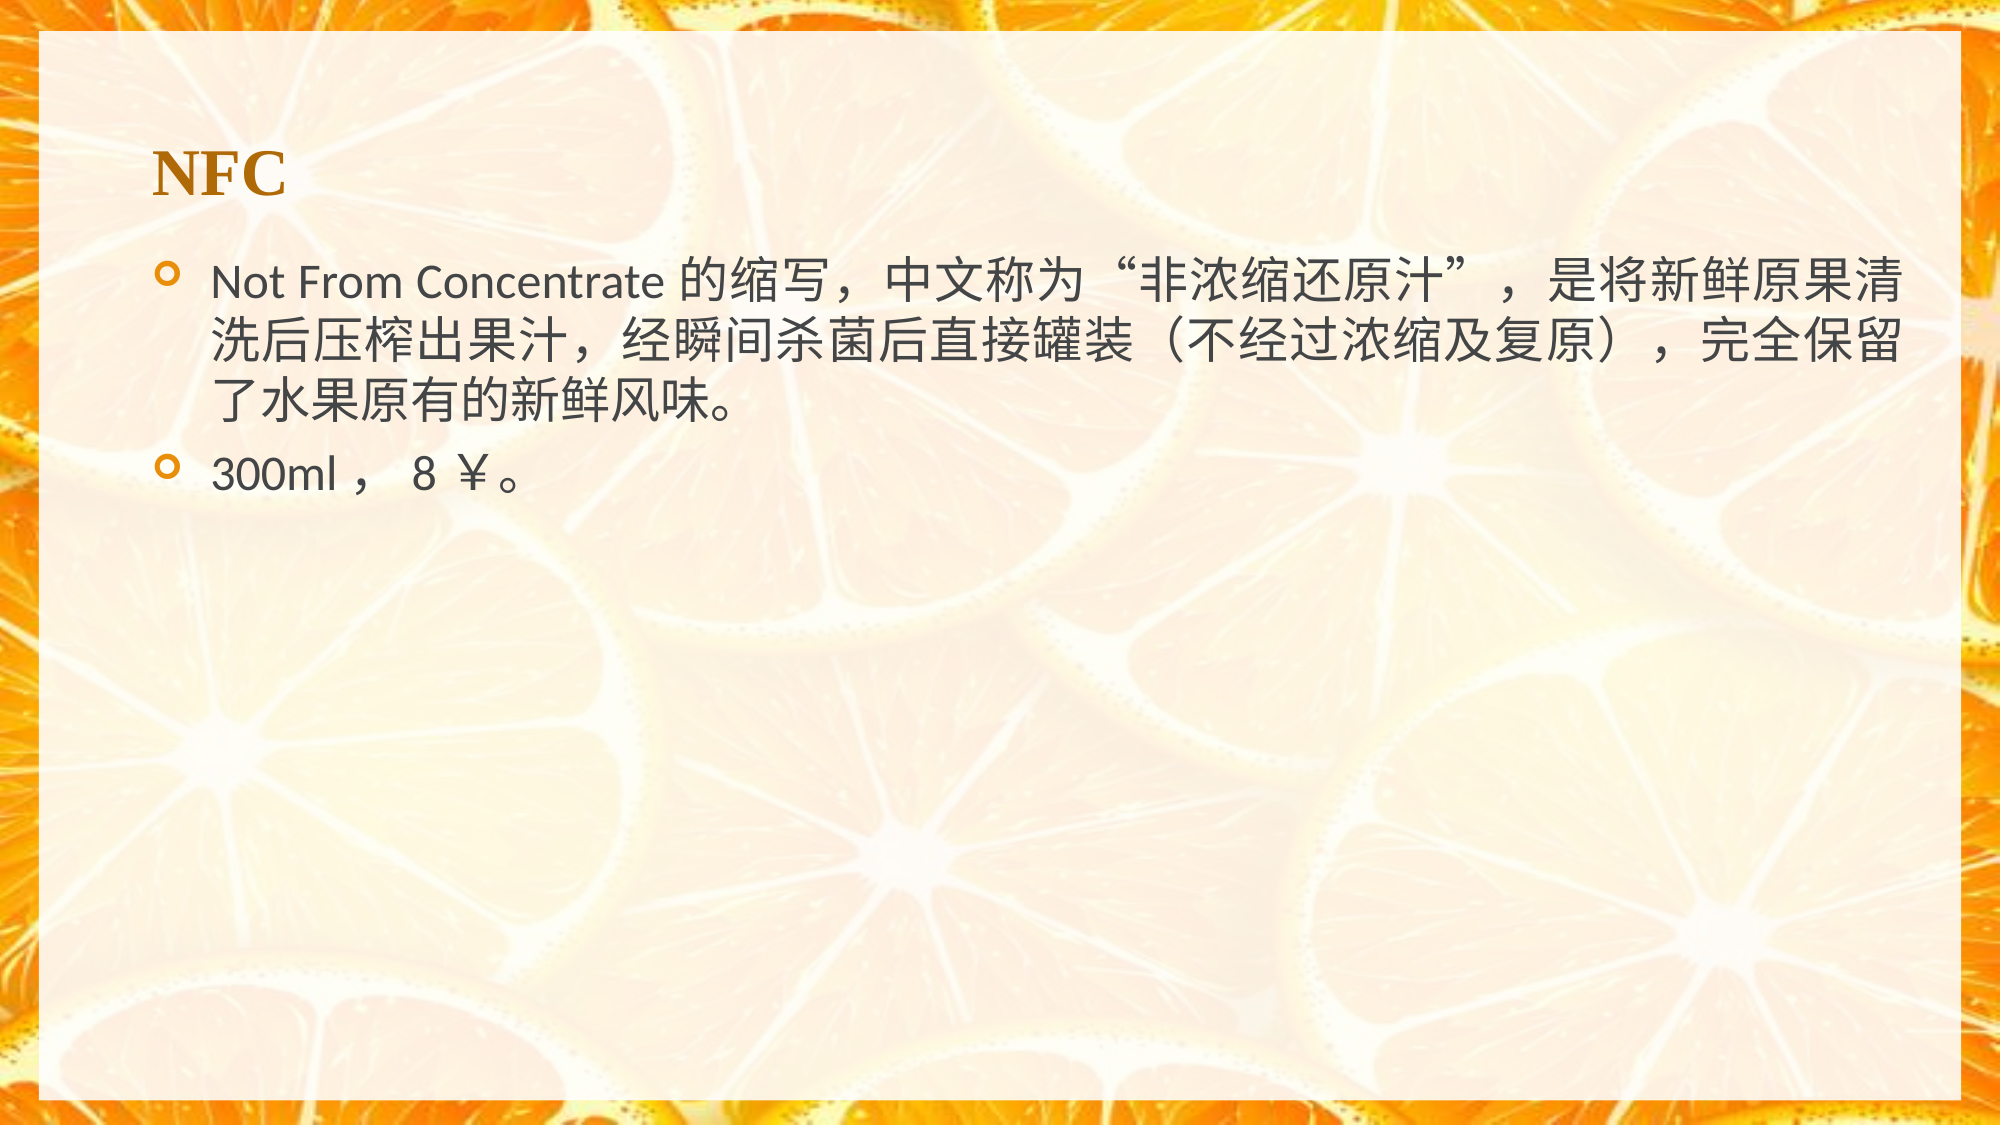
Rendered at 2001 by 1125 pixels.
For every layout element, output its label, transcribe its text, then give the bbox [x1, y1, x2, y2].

text_box Not From Concentrate的缩写，中文称为“非浓缩还原汁”，是将新鲜原果清洗后压榨出果汁，经瞬间杀菌后直接罐装（不经过浓缩及复原），完全保留了水果原有的新鲜风味。 300ml，8￥。 [136, 240, 1920, 1076]
picture [0, 0, 2000, 1125]
text_box NFC [136, 99, 1862, 217]
